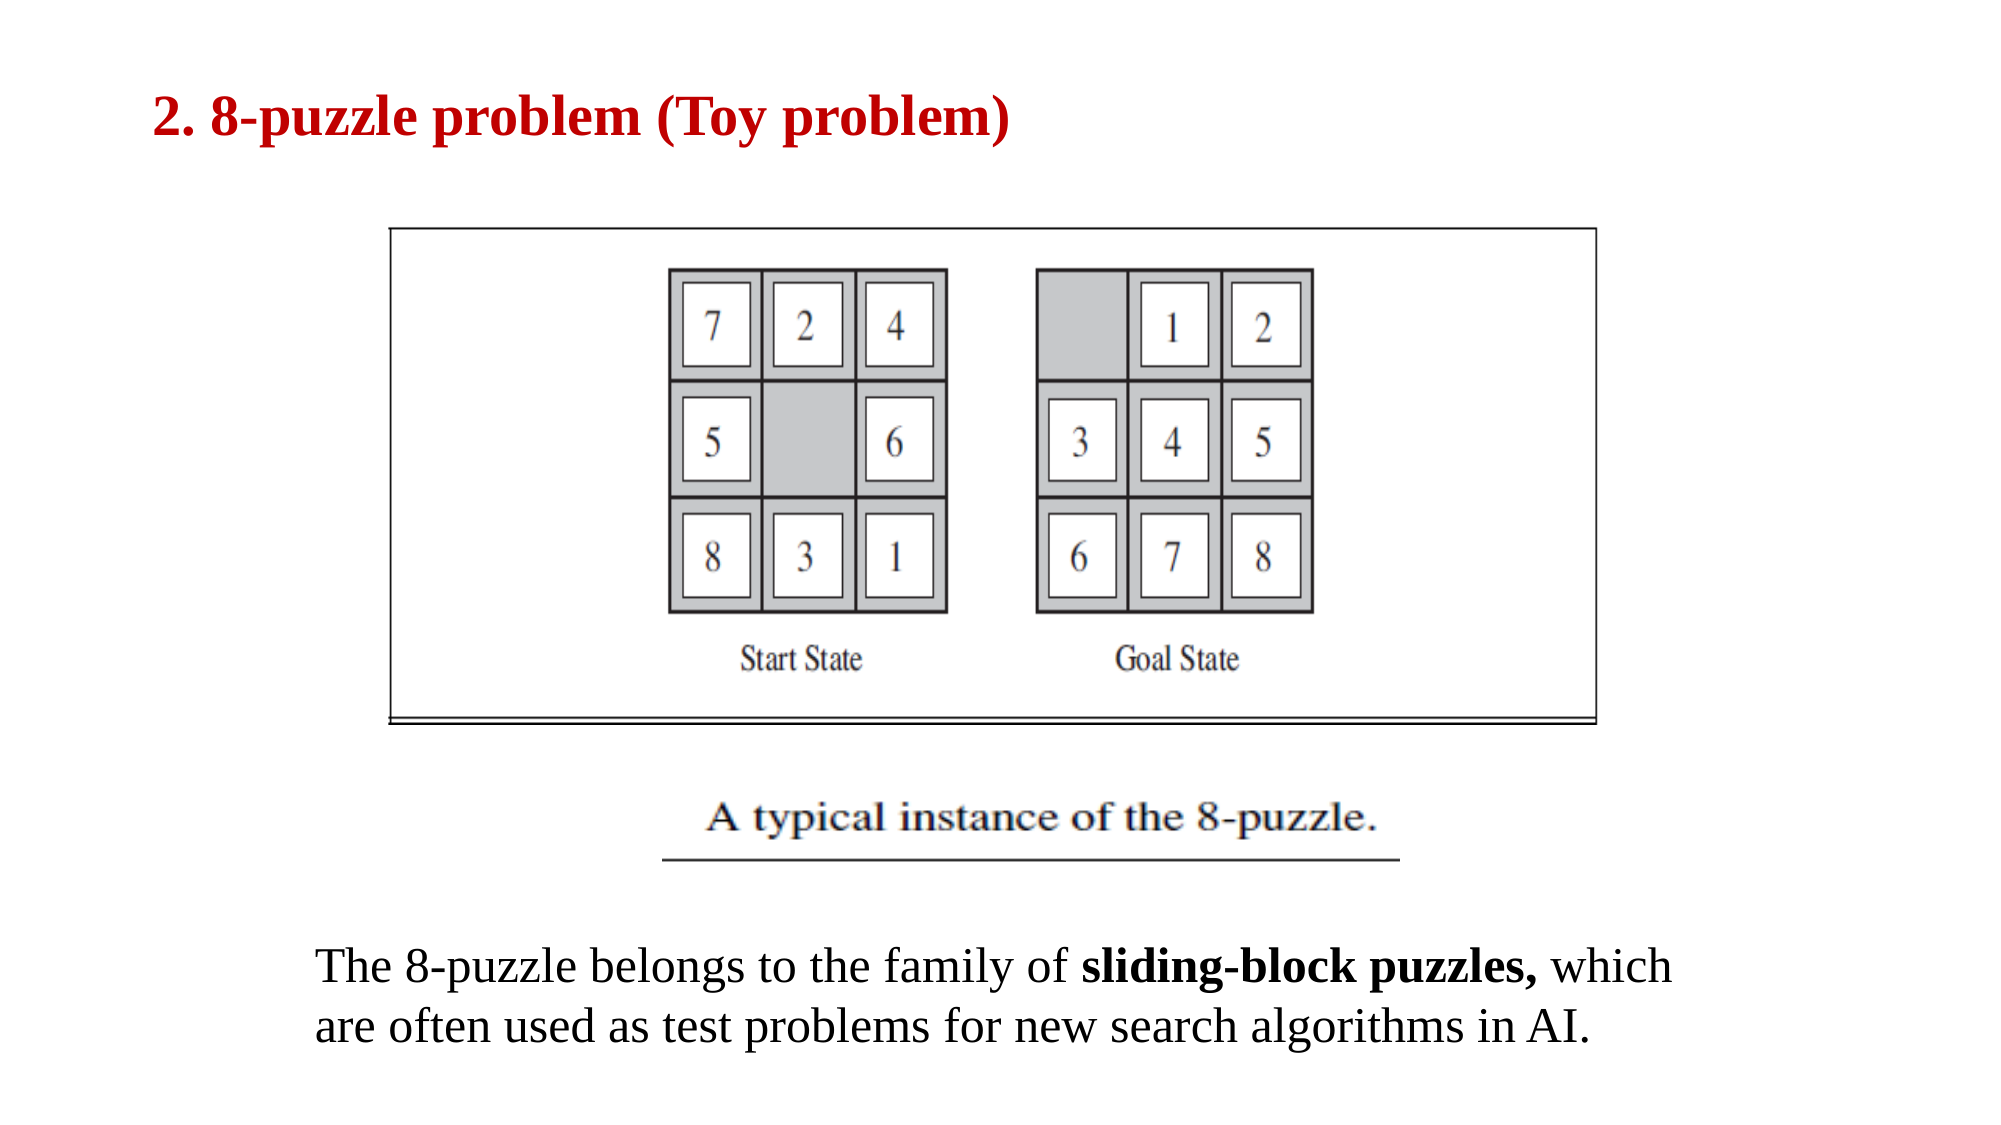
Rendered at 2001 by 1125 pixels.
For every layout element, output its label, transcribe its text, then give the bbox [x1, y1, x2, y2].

title 2. 8-puzzle problem (Toy problem) [137, 59, 1863, 173]
picture [387, 224, 1602, 725]
picture [662, 774, 1400, 864]
text_box The 8-puzzle belongs to the family of sliding-block puzzles, which are often used as test problems for new search algorithms in AI. [300, 924, 1688, 1060]
